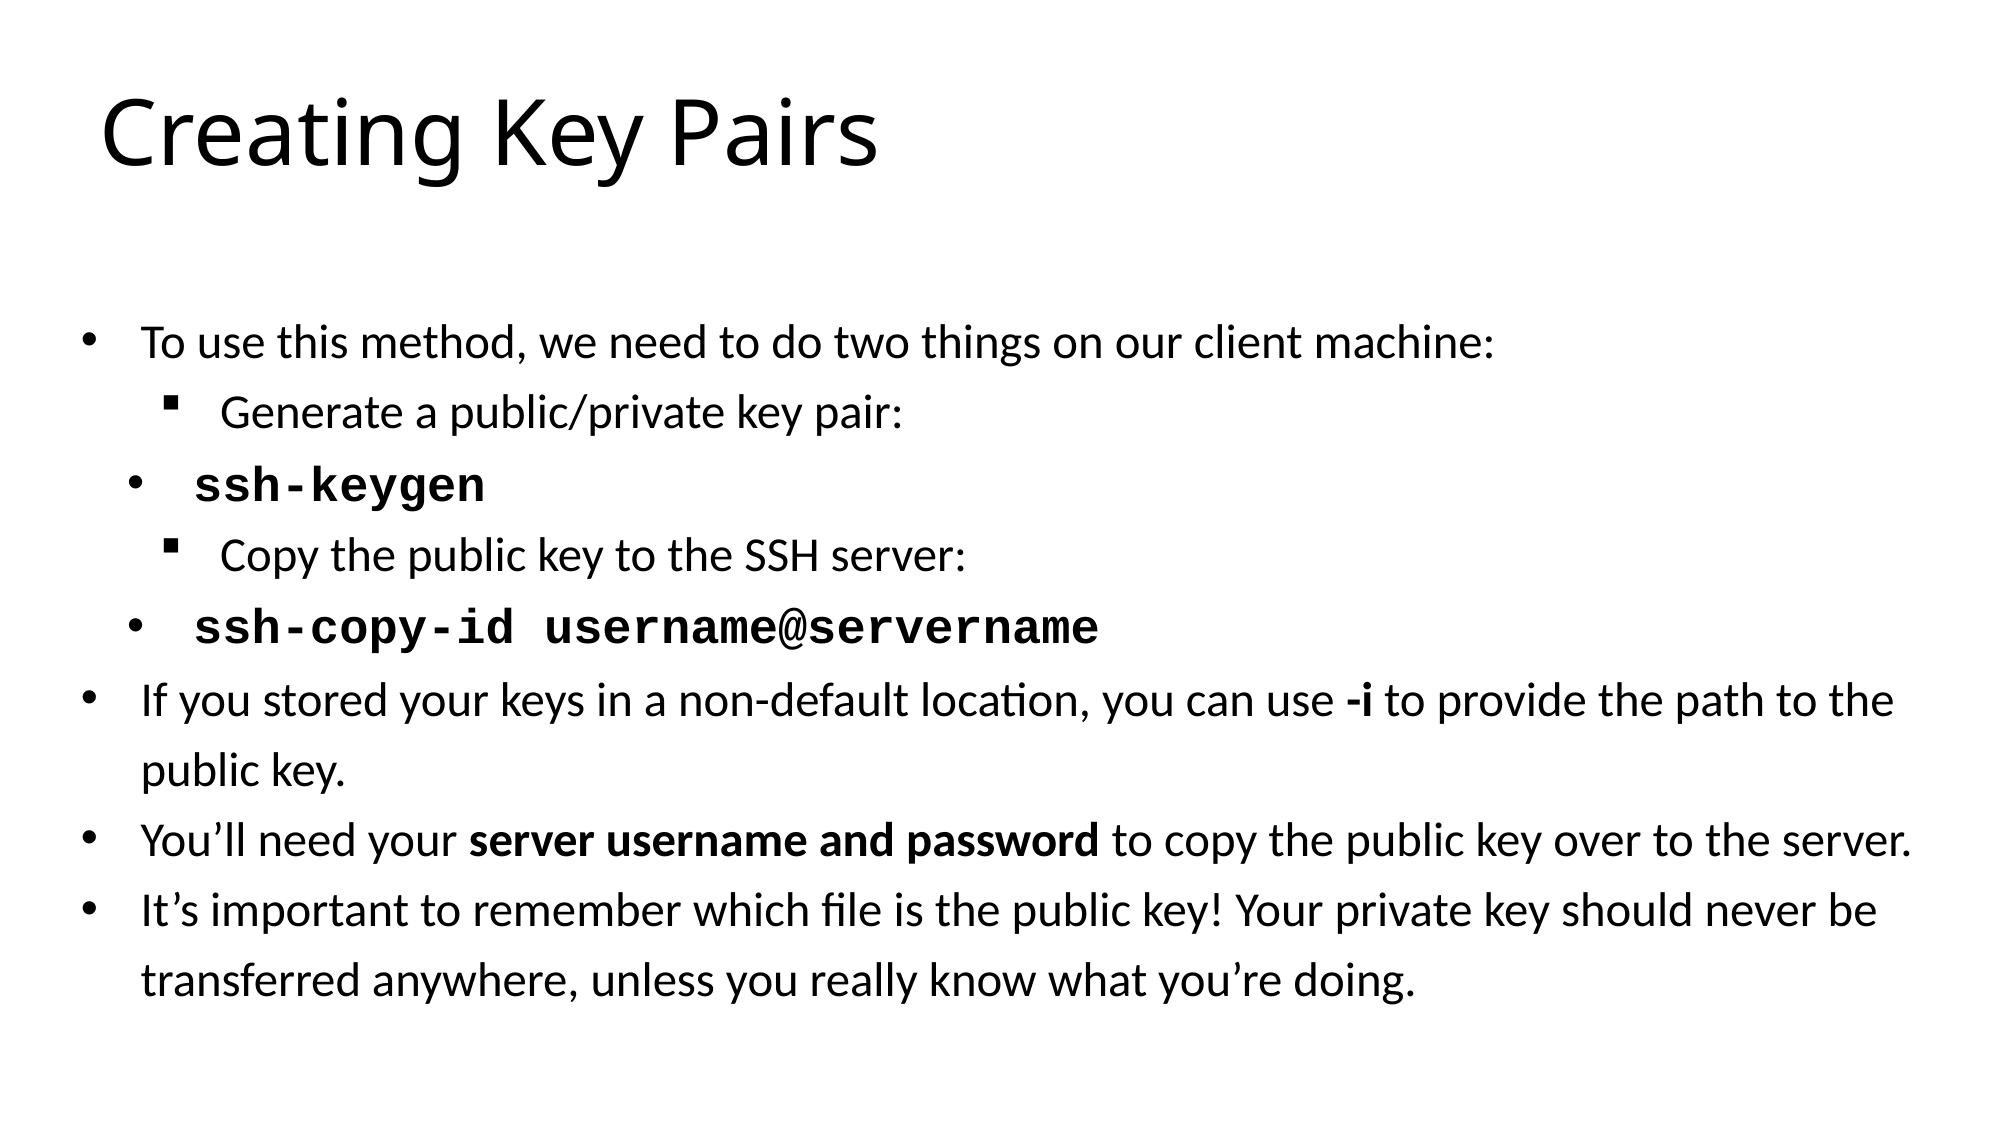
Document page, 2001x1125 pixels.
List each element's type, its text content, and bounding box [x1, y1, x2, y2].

title Creating Key Pairs [99, 42, 1493, 229]
list To use this method, we need to do two things on our client machine: Generate a public/private key pair: ssh-keygen Copy the public key to the SSH server: ssh-copy-id username@servername If you stored your keys in a non-default location, you can use -i to provide the path to the public key. You’ll need your server username and password to copy the public key over to the server. It’s important to remember which file is the public key! Your private key should never be transferred anywhere, unless you really know what you’re doing. [80, 297, 1920, 1083]
